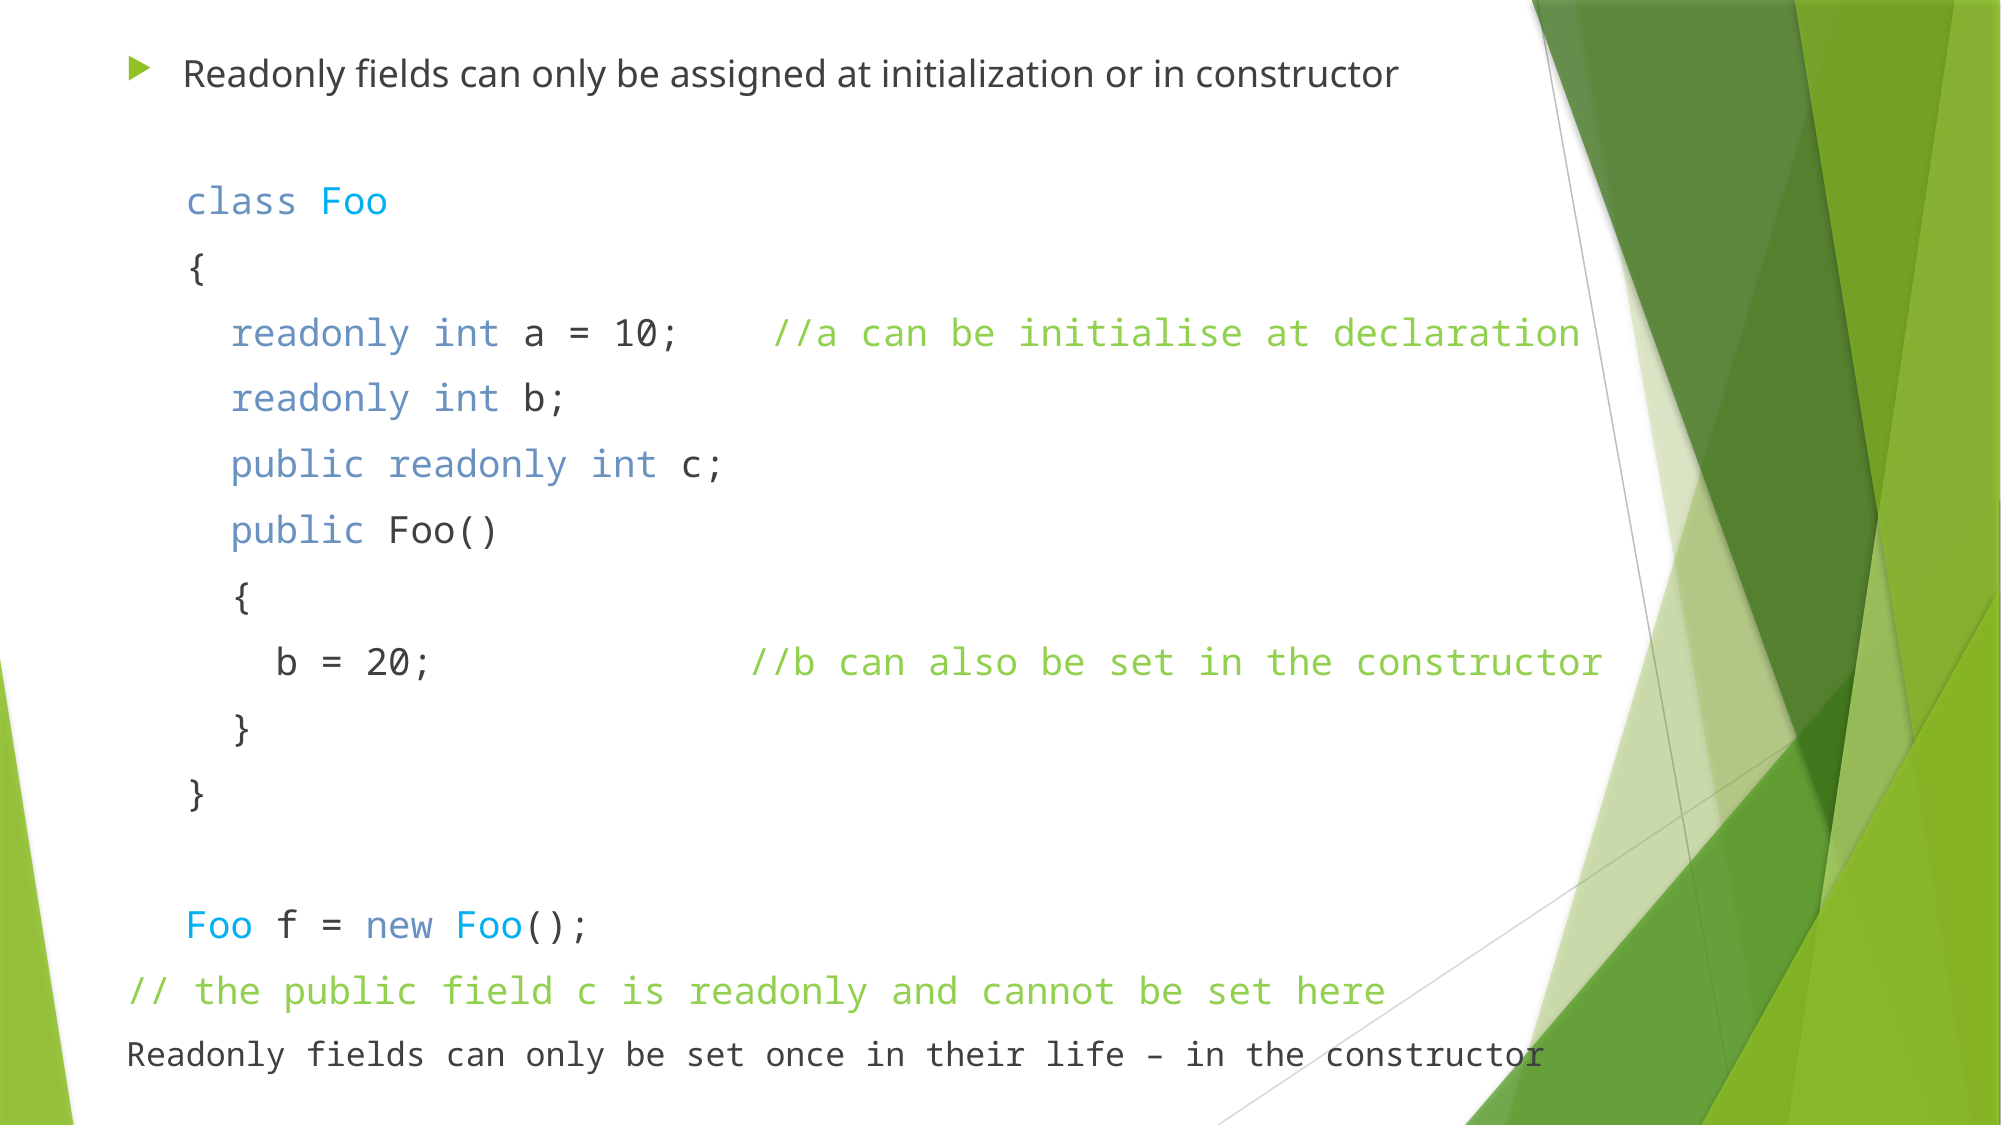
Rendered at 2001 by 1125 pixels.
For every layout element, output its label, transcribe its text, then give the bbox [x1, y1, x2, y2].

list Readonly fields can only be assigned at initialization or in constructor class Foo { readonly int a = 10; //a can be initialise at declaration readonly int b; public readonly int c; public Foo() { b = 20; //b can also be set in the constructor } } Foo f = new Foo(); // the public field c is readonly and cannot be set here Readonly fields can only be set once in their life – in the constructor [111, 42, 1745, 1094]
